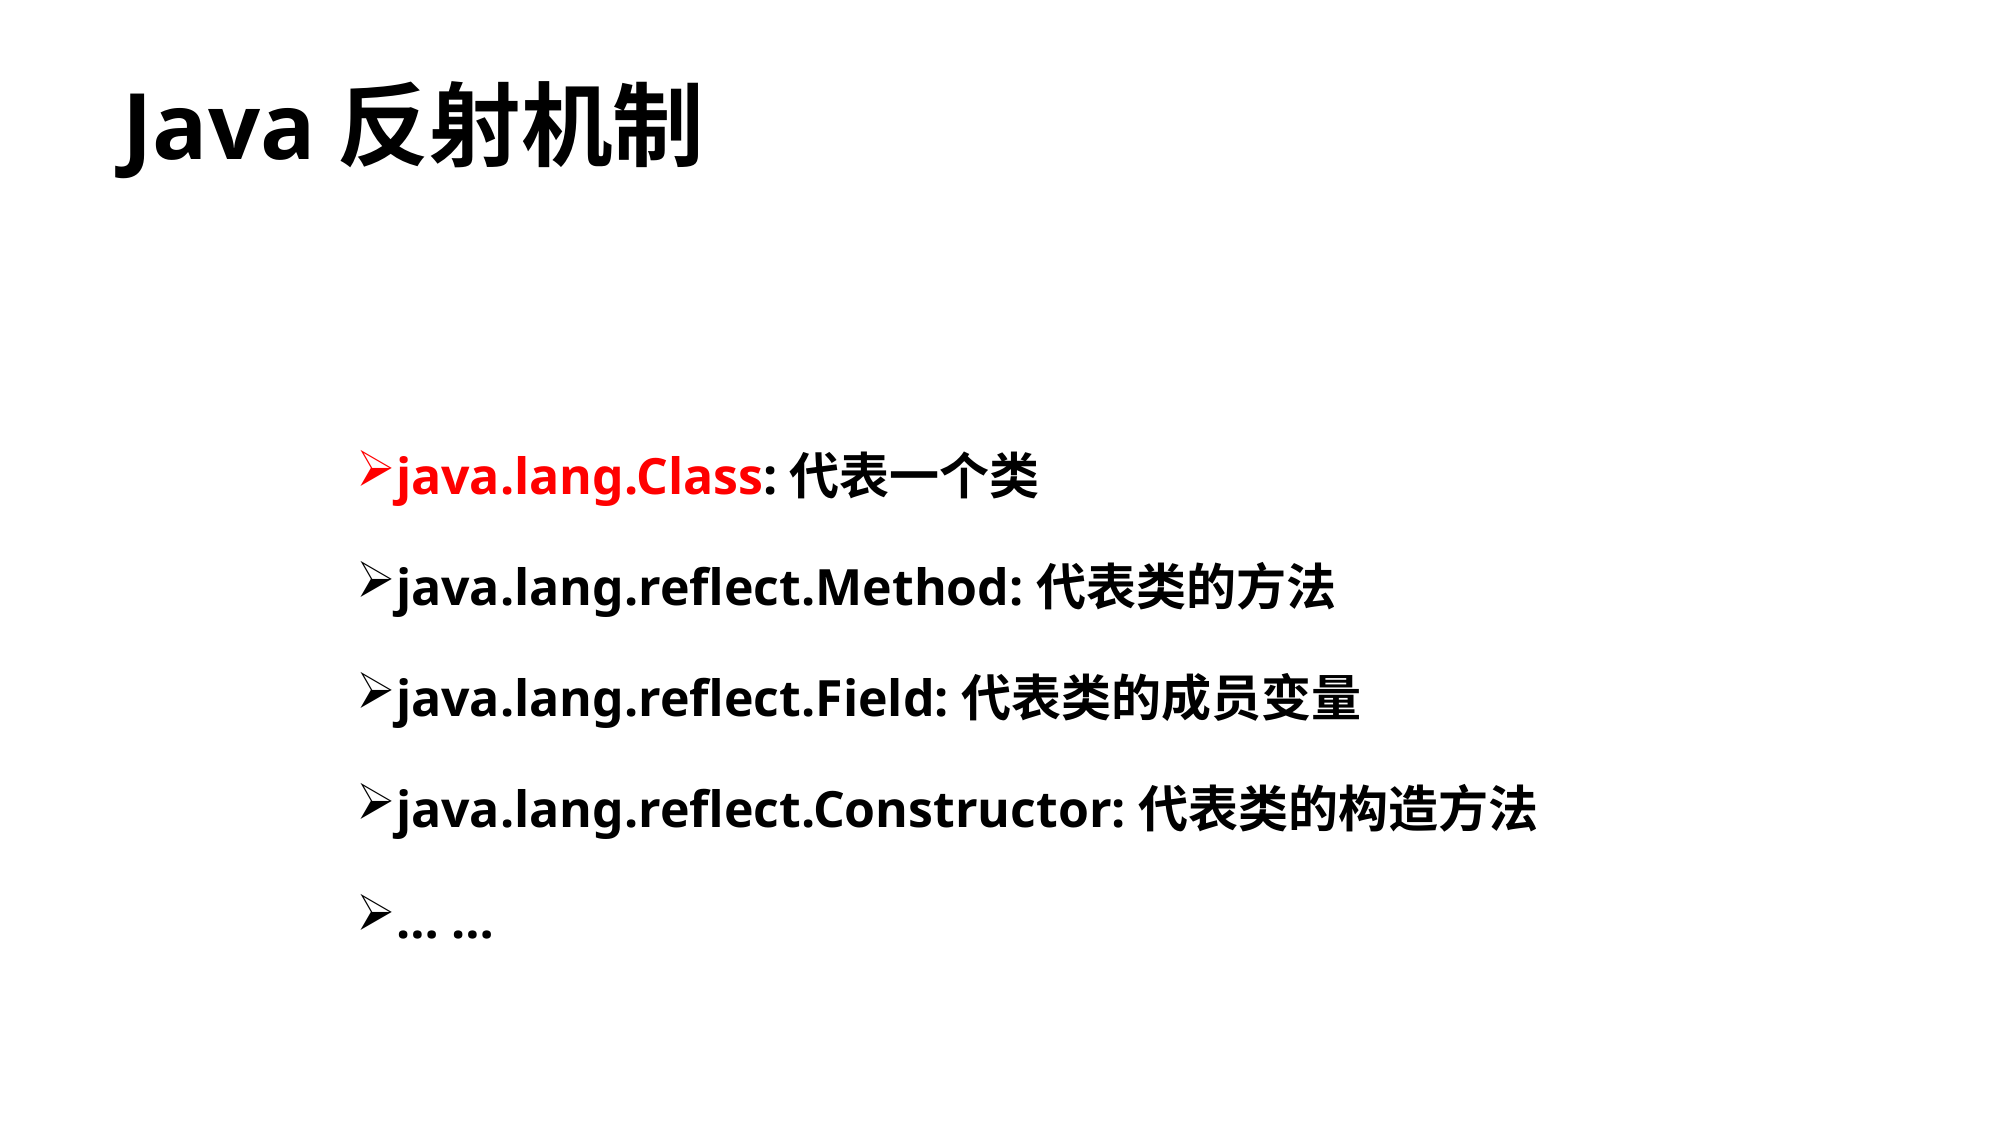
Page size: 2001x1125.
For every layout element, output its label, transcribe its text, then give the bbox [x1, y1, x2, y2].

title Java反射机制 [83, 66, 1081, 195]
list java.lang.Class:代表一个类 java.lang.reflect.Method:代表类的方法 java.lang.reflect.Field:代表类的成员变量 java.lang.reflect.Constructor:代表类的构造方法 … … [341, 316, 1692, 1059]
